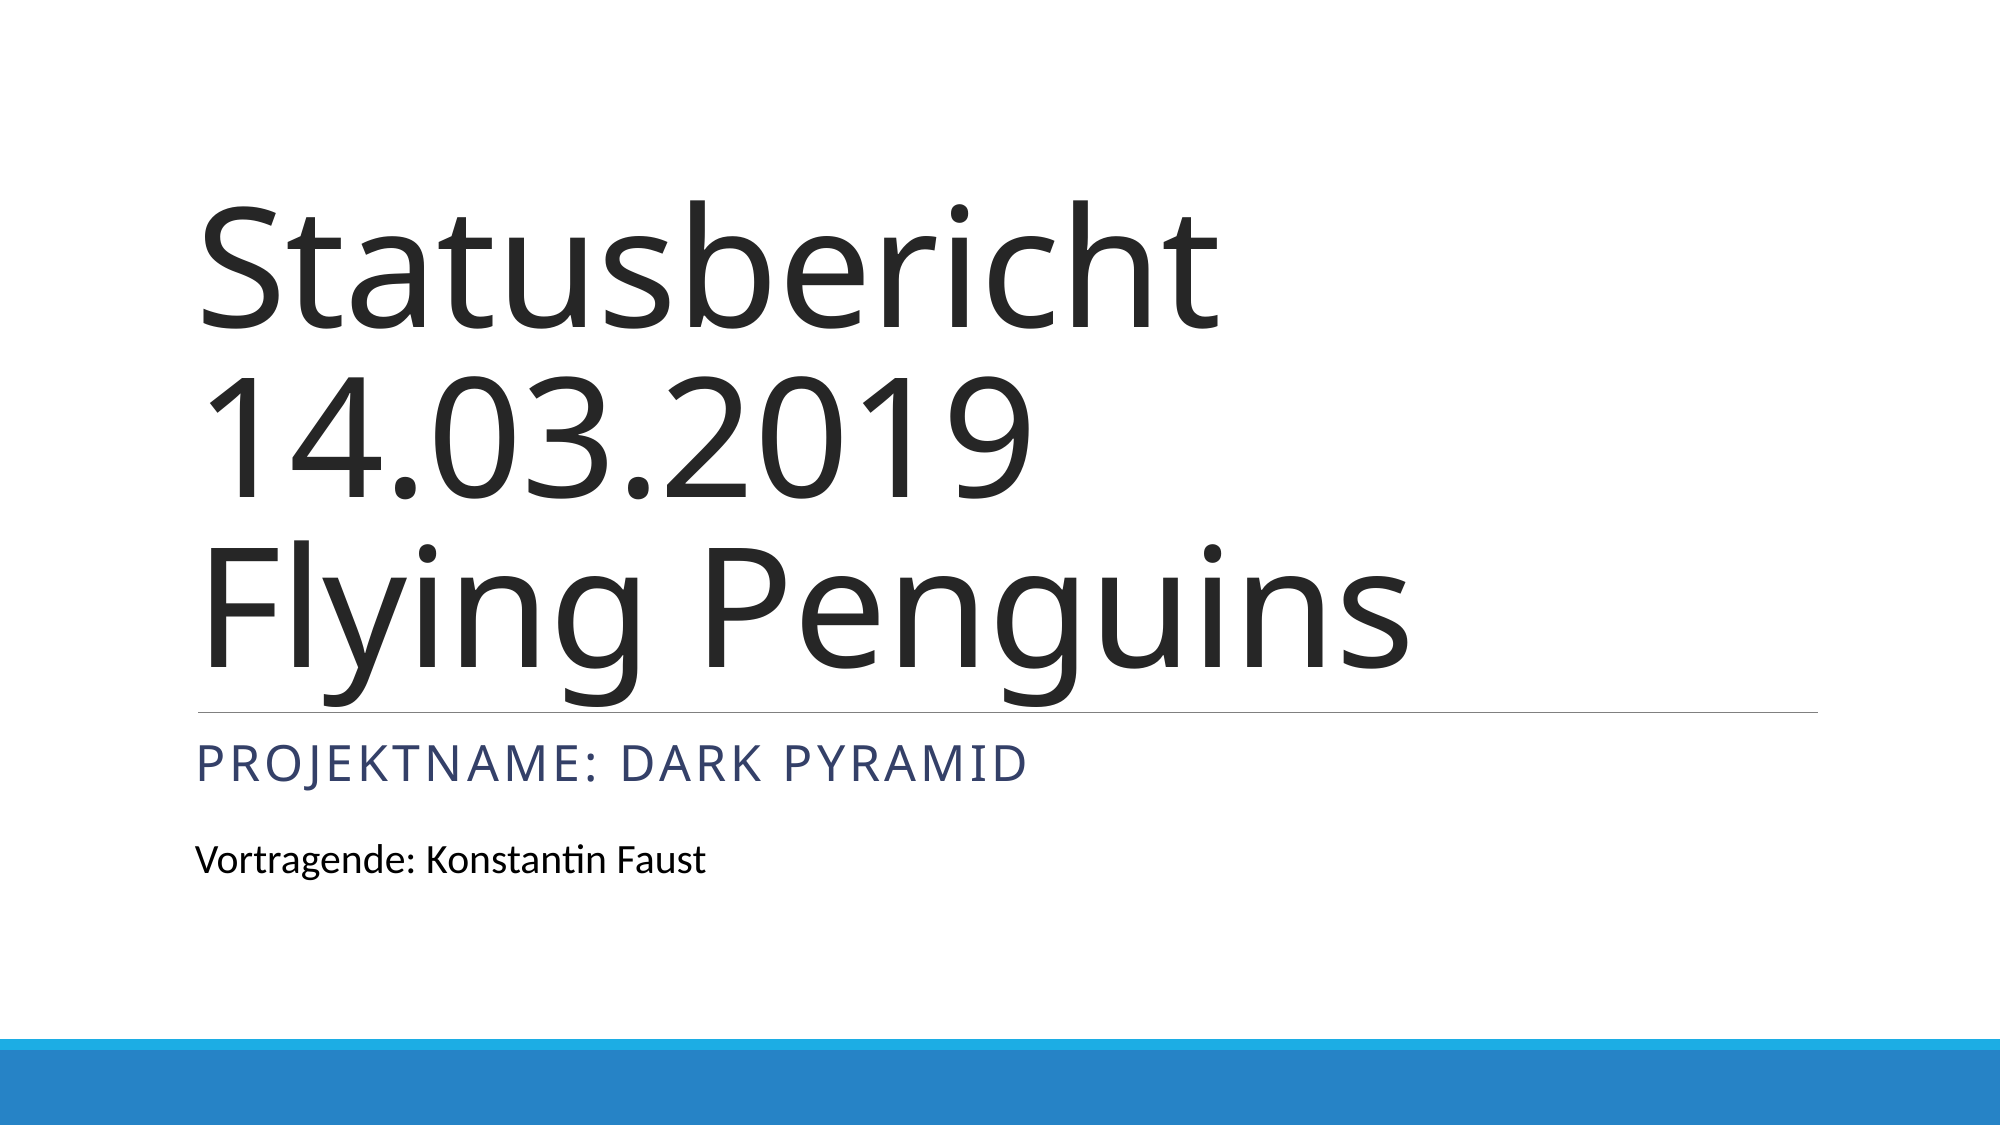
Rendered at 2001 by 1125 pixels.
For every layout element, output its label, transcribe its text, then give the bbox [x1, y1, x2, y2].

subtitle Projektname: Dark Pyramid [180, 730, 1831, 919]
title Statusbericht 14.03.2019 Flying Penguins [180, 124, 1830, 710]
text_box Vortragende: Konstantin Faust [180, 824, 899, 890]
